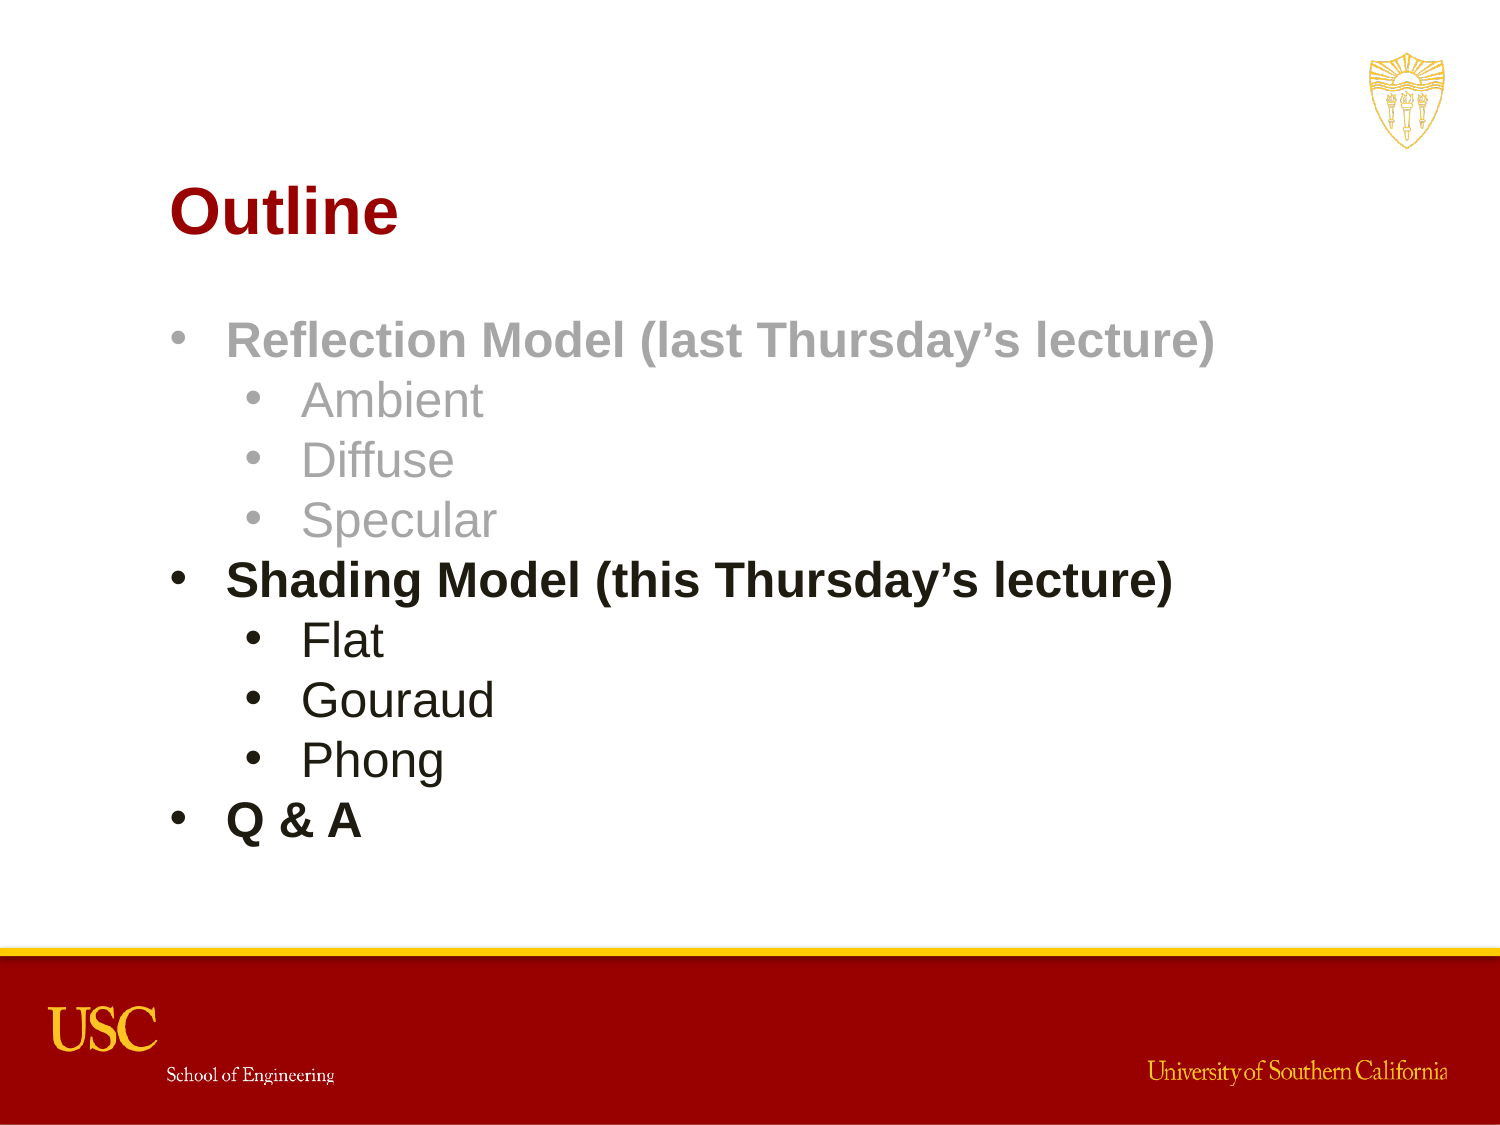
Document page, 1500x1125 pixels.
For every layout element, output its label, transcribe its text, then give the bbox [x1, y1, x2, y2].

text_box Outline Reflection Model (last Thursday’s lecture) Ambient Diffuse Specular Shading Model (this Thursday’s lecture) Flat Gouraud Phong Q & A [154, 160, 1369, 856]
